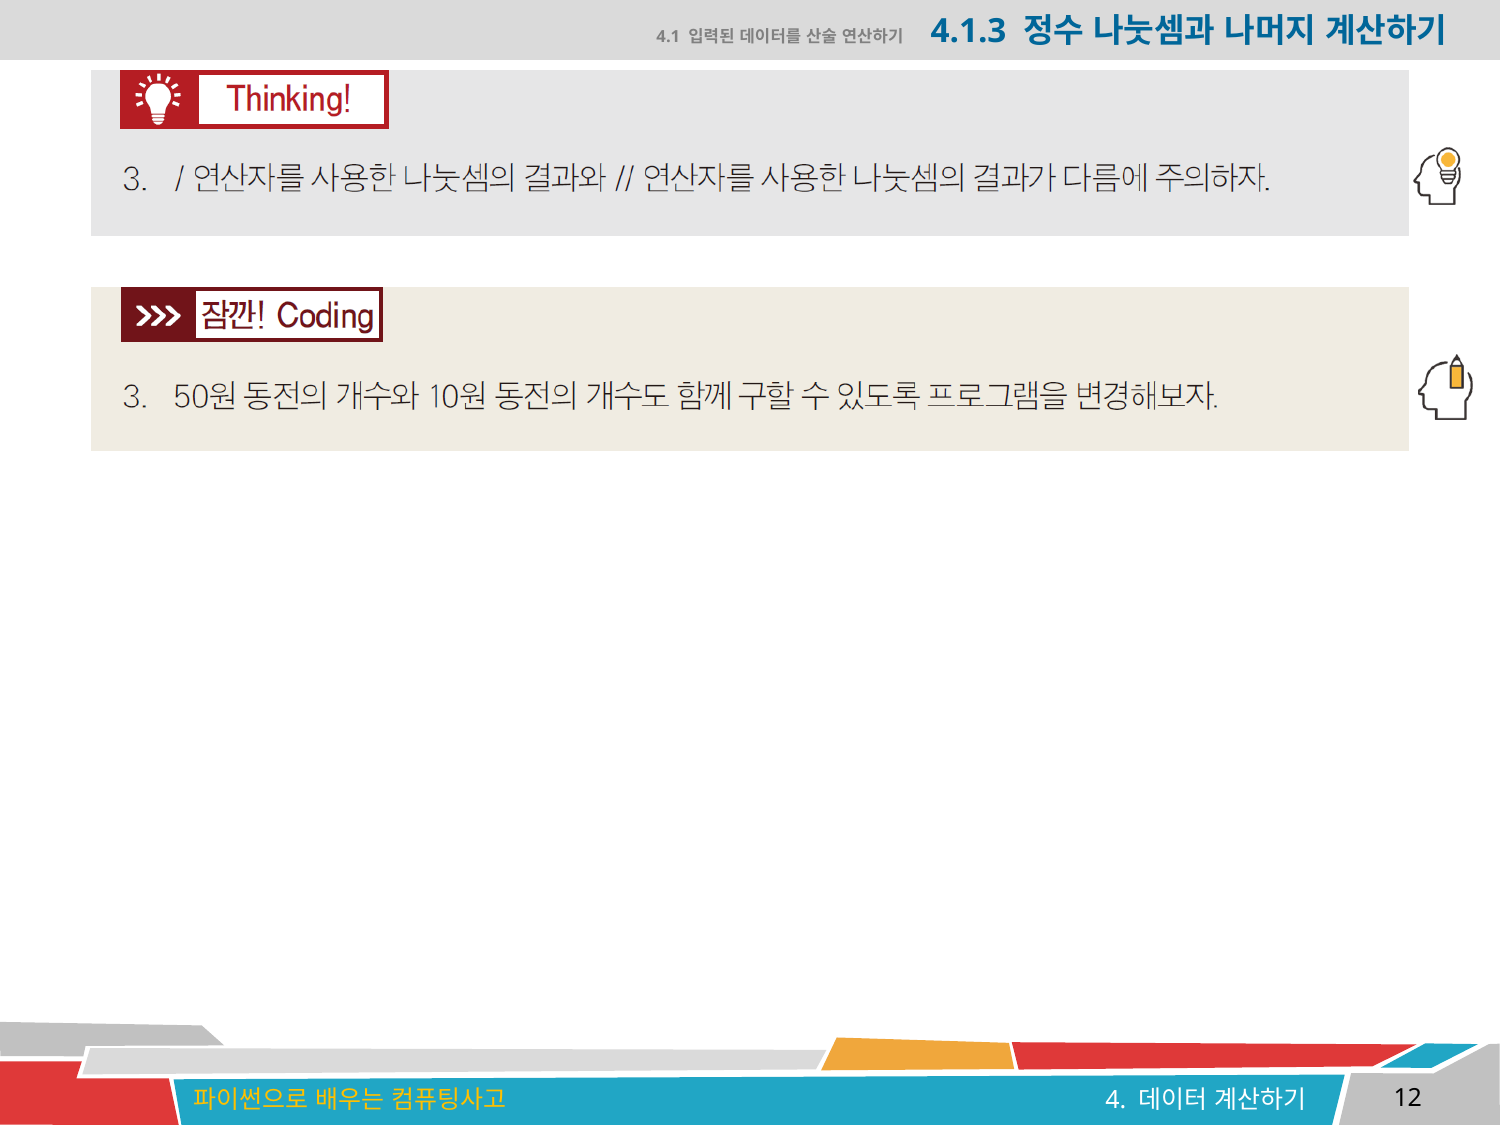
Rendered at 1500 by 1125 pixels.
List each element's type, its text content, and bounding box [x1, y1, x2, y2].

picture [1418, 354, 1473, 420]
picture [90, 68, 1410, 452]
slide_number 12 [1361, 1080, 1437, 1118]
title 4.1 입력된 데이터를 산술 연산하기 4.1.3 정수 나눗셈과 나머지 계산하기 [75, 6, 1463, 52]
picture [1413, 147, 1461, 205]
